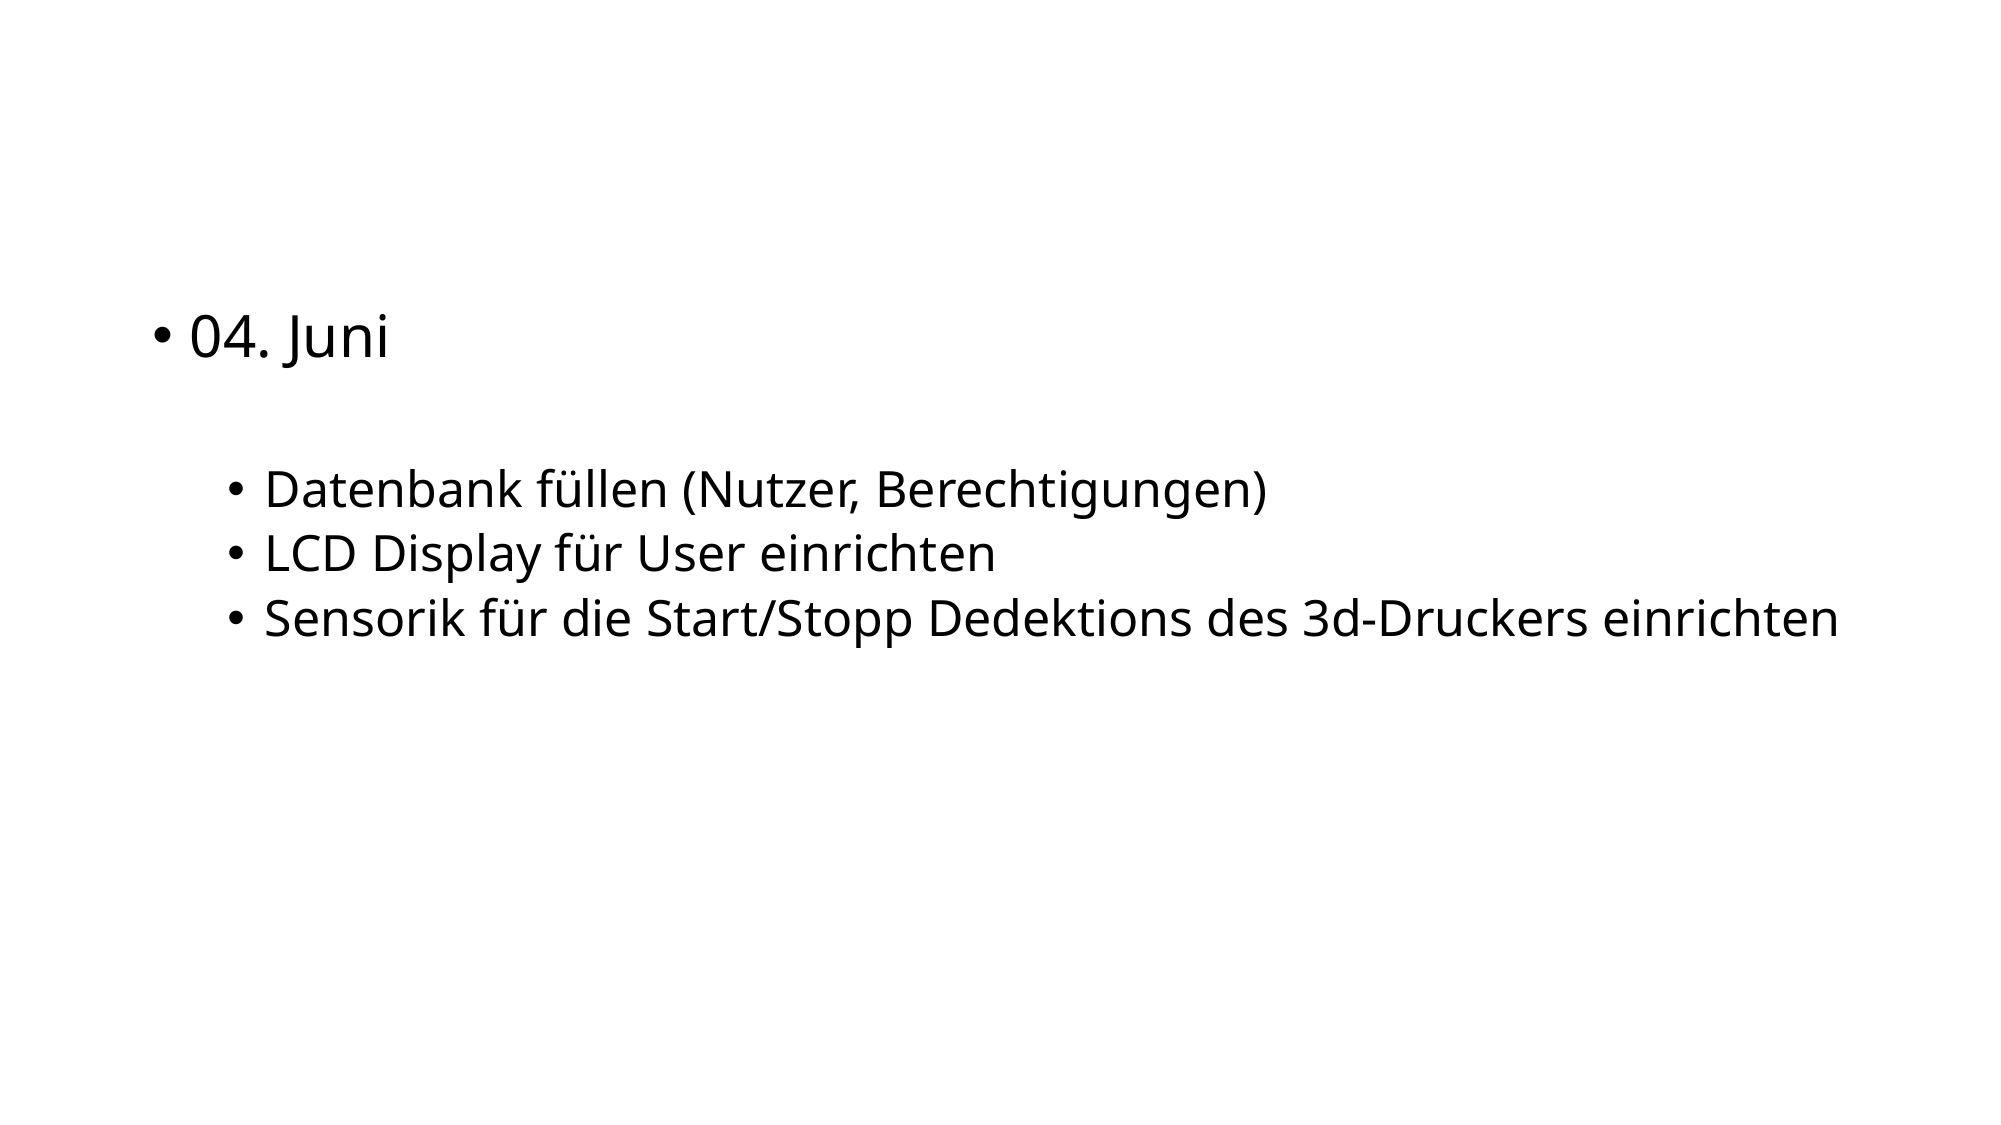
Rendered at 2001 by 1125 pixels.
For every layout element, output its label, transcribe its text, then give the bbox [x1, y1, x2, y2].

list 04. Juni Datenbank füllen (Nutzer, Berechtigungen) LCD Display für User einrichten Sensorik für die Start/Stopp Dedektions des 3d-Druckers einrichten [137, 299, 1863, 1014]
